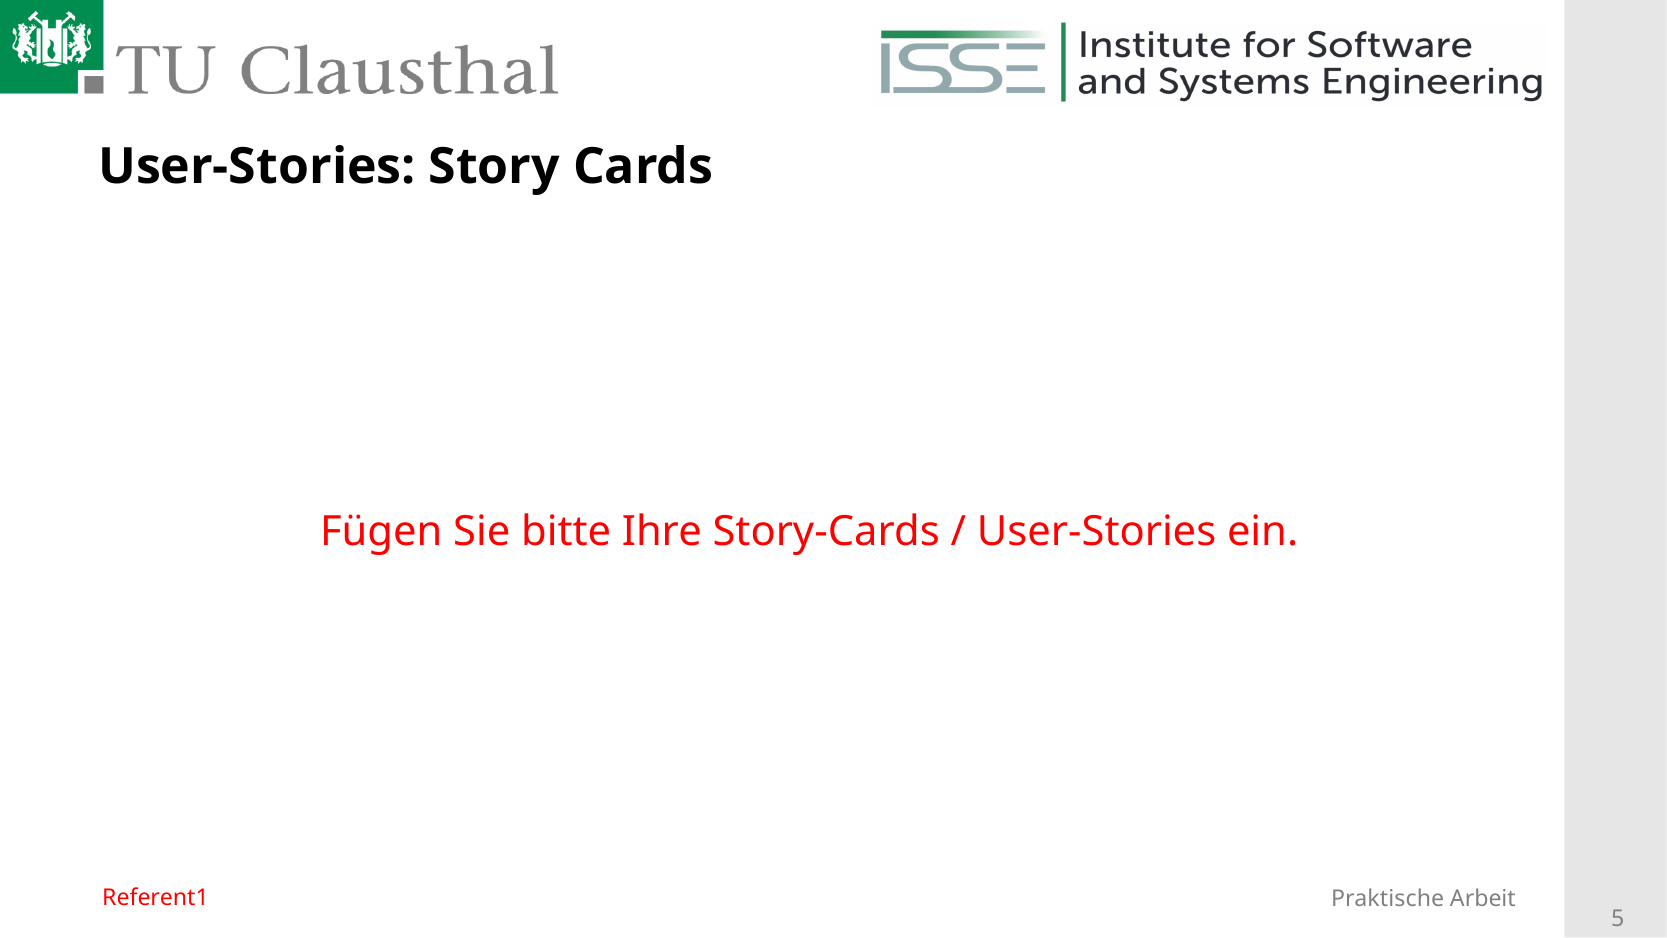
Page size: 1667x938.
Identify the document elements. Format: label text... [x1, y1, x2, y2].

title User-Stories: Story Cards [83, 126, 1531, 216]
list Fügen Sie bitte Ihre Story-Cards / User-Stories ein. [87, 233, 1532, 824]
picture [0, 0, 558, 94]
picture [872, 22, 1548, 108]
